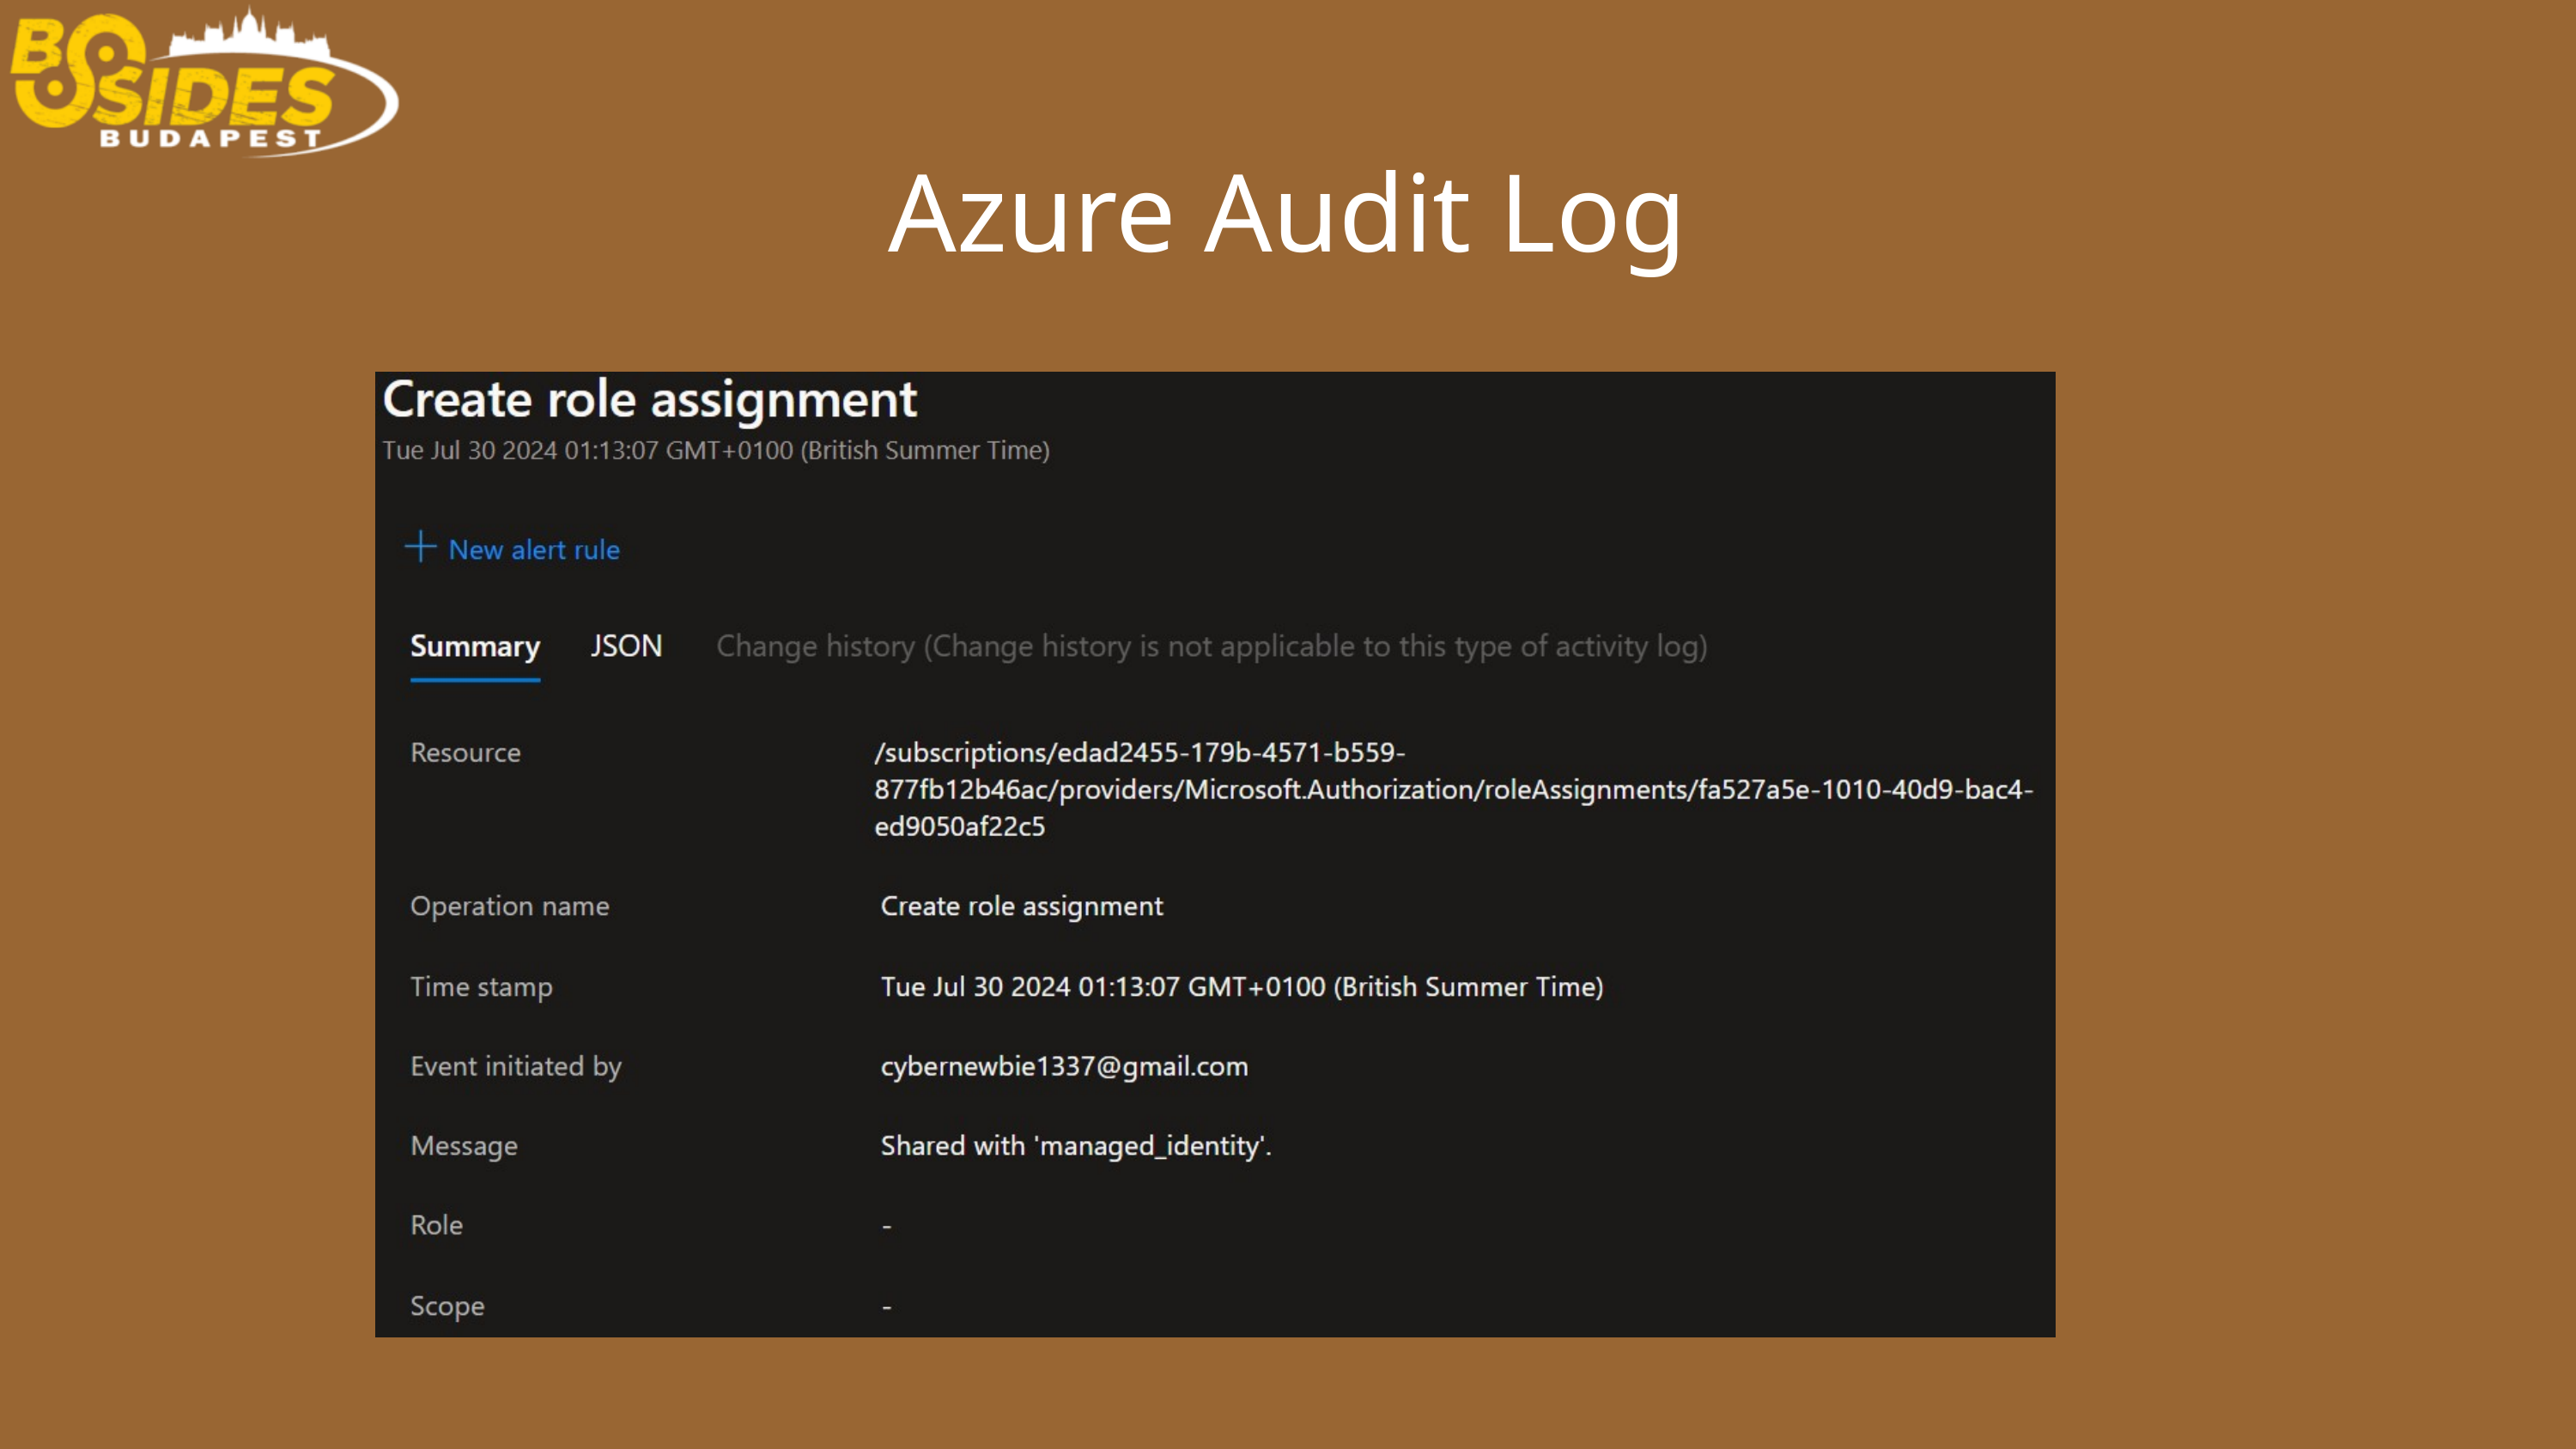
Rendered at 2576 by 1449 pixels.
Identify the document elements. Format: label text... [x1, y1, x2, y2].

title Azure Audit Log [177, 76, 2399, 357]
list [374, 371, 2057, 1337]
picture [1, 0, 405, 165]
